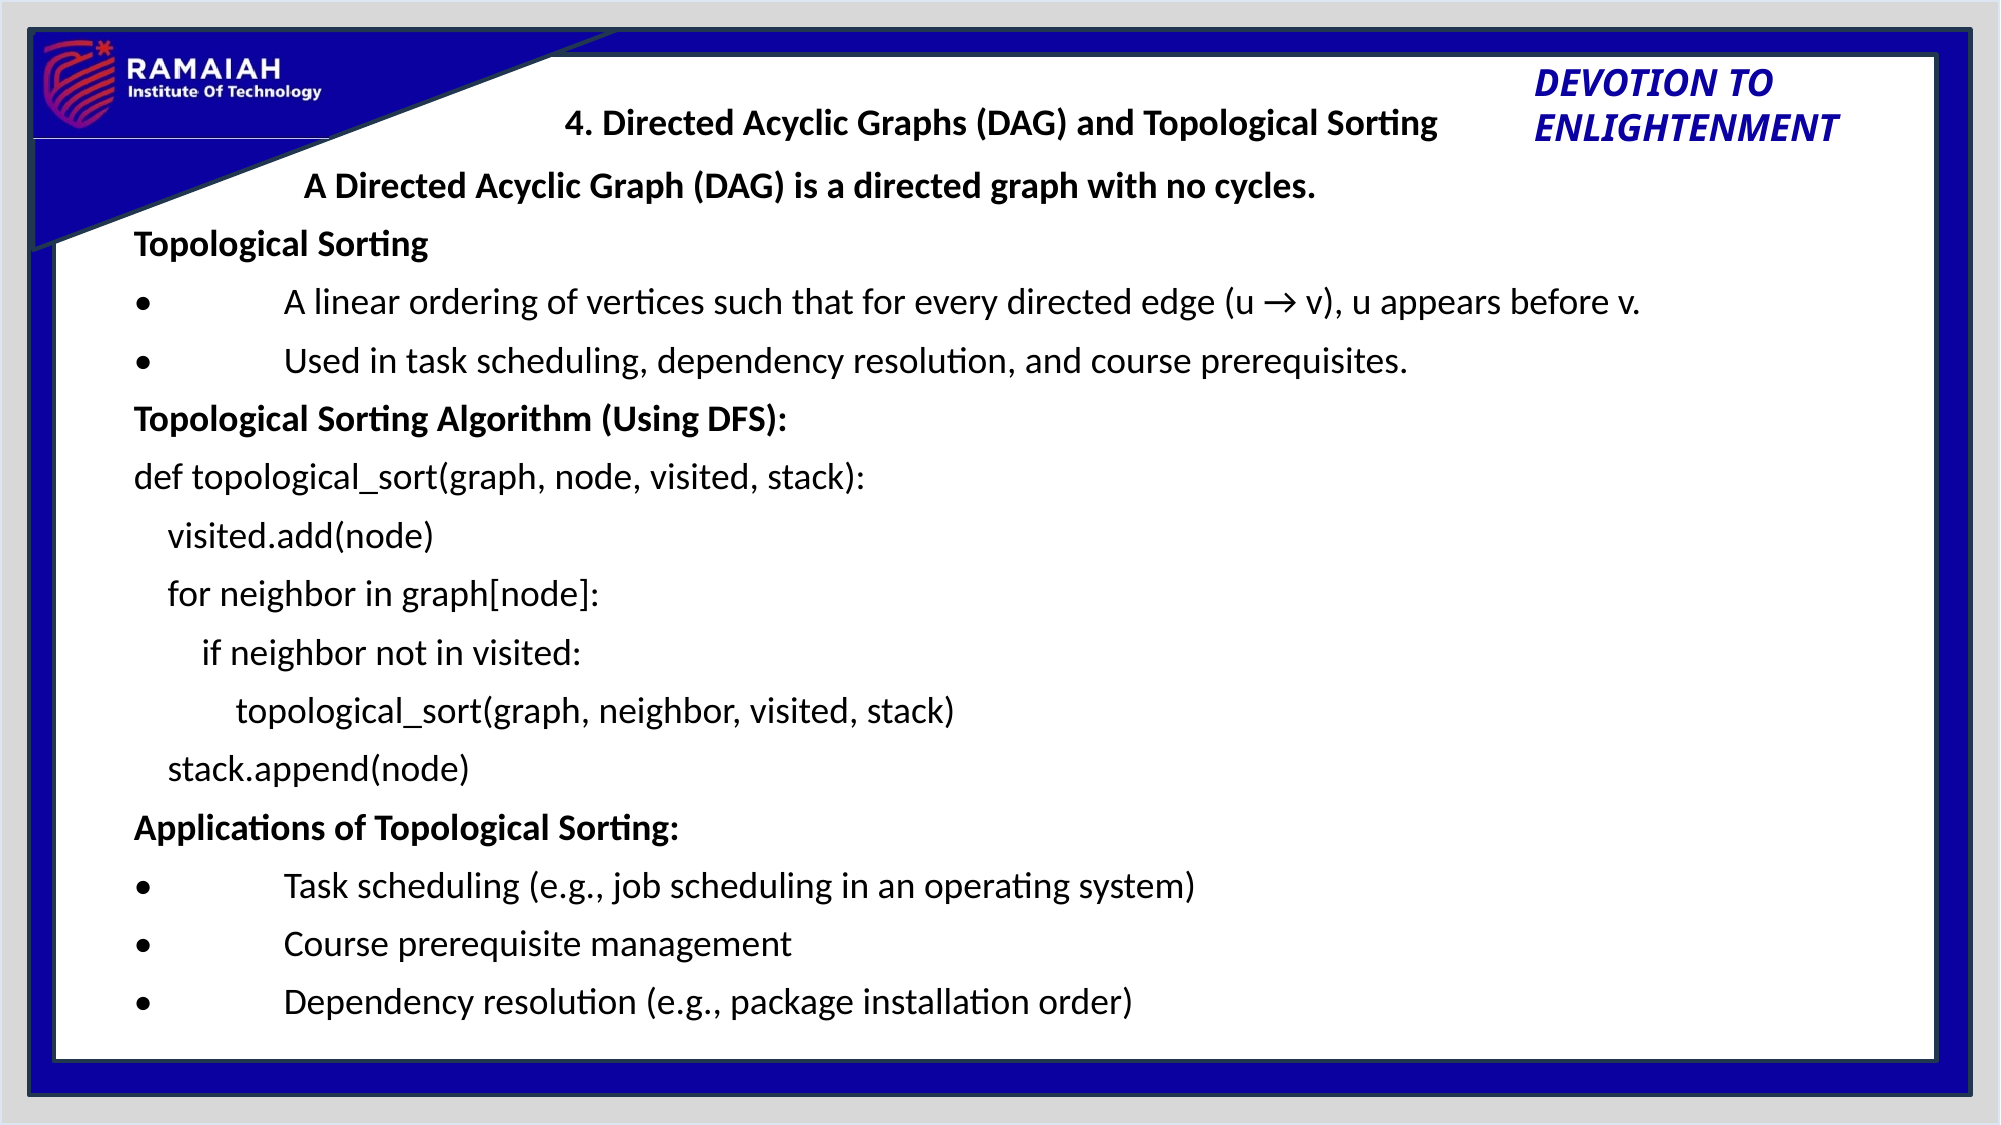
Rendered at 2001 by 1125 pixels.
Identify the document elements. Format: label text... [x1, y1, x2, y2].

list A Directed Acyclic Graph (DAG) is a directed graph with no cycles. Topological Sorting • A linear ordering of vertices such that for every directed edge (u → v), u appears before v. • Used in task scheduling, dependency resolution, and course prerequisites. Topological Sorting Algorithm (Using DFS): def topological_sort(graph, node, visited, stack): visited.add(node) for neighbor in graph[node]: if neighbor not in visited: topological_sort(graph, neighbor, visited, stack) stack.append(node) Applications of Topological Sorting: • Task scheduling (e.g., job scheduling in an operating system) • Course prerequisite management • Dependency resolution (e.g., package installation order) [114, 153, 1915, 1125]
picture [33, 35, 329, 139]
title 4. Directed Acyclic Graphs (DAG) and Topological Sorting [99, 45, 1900, 189]
